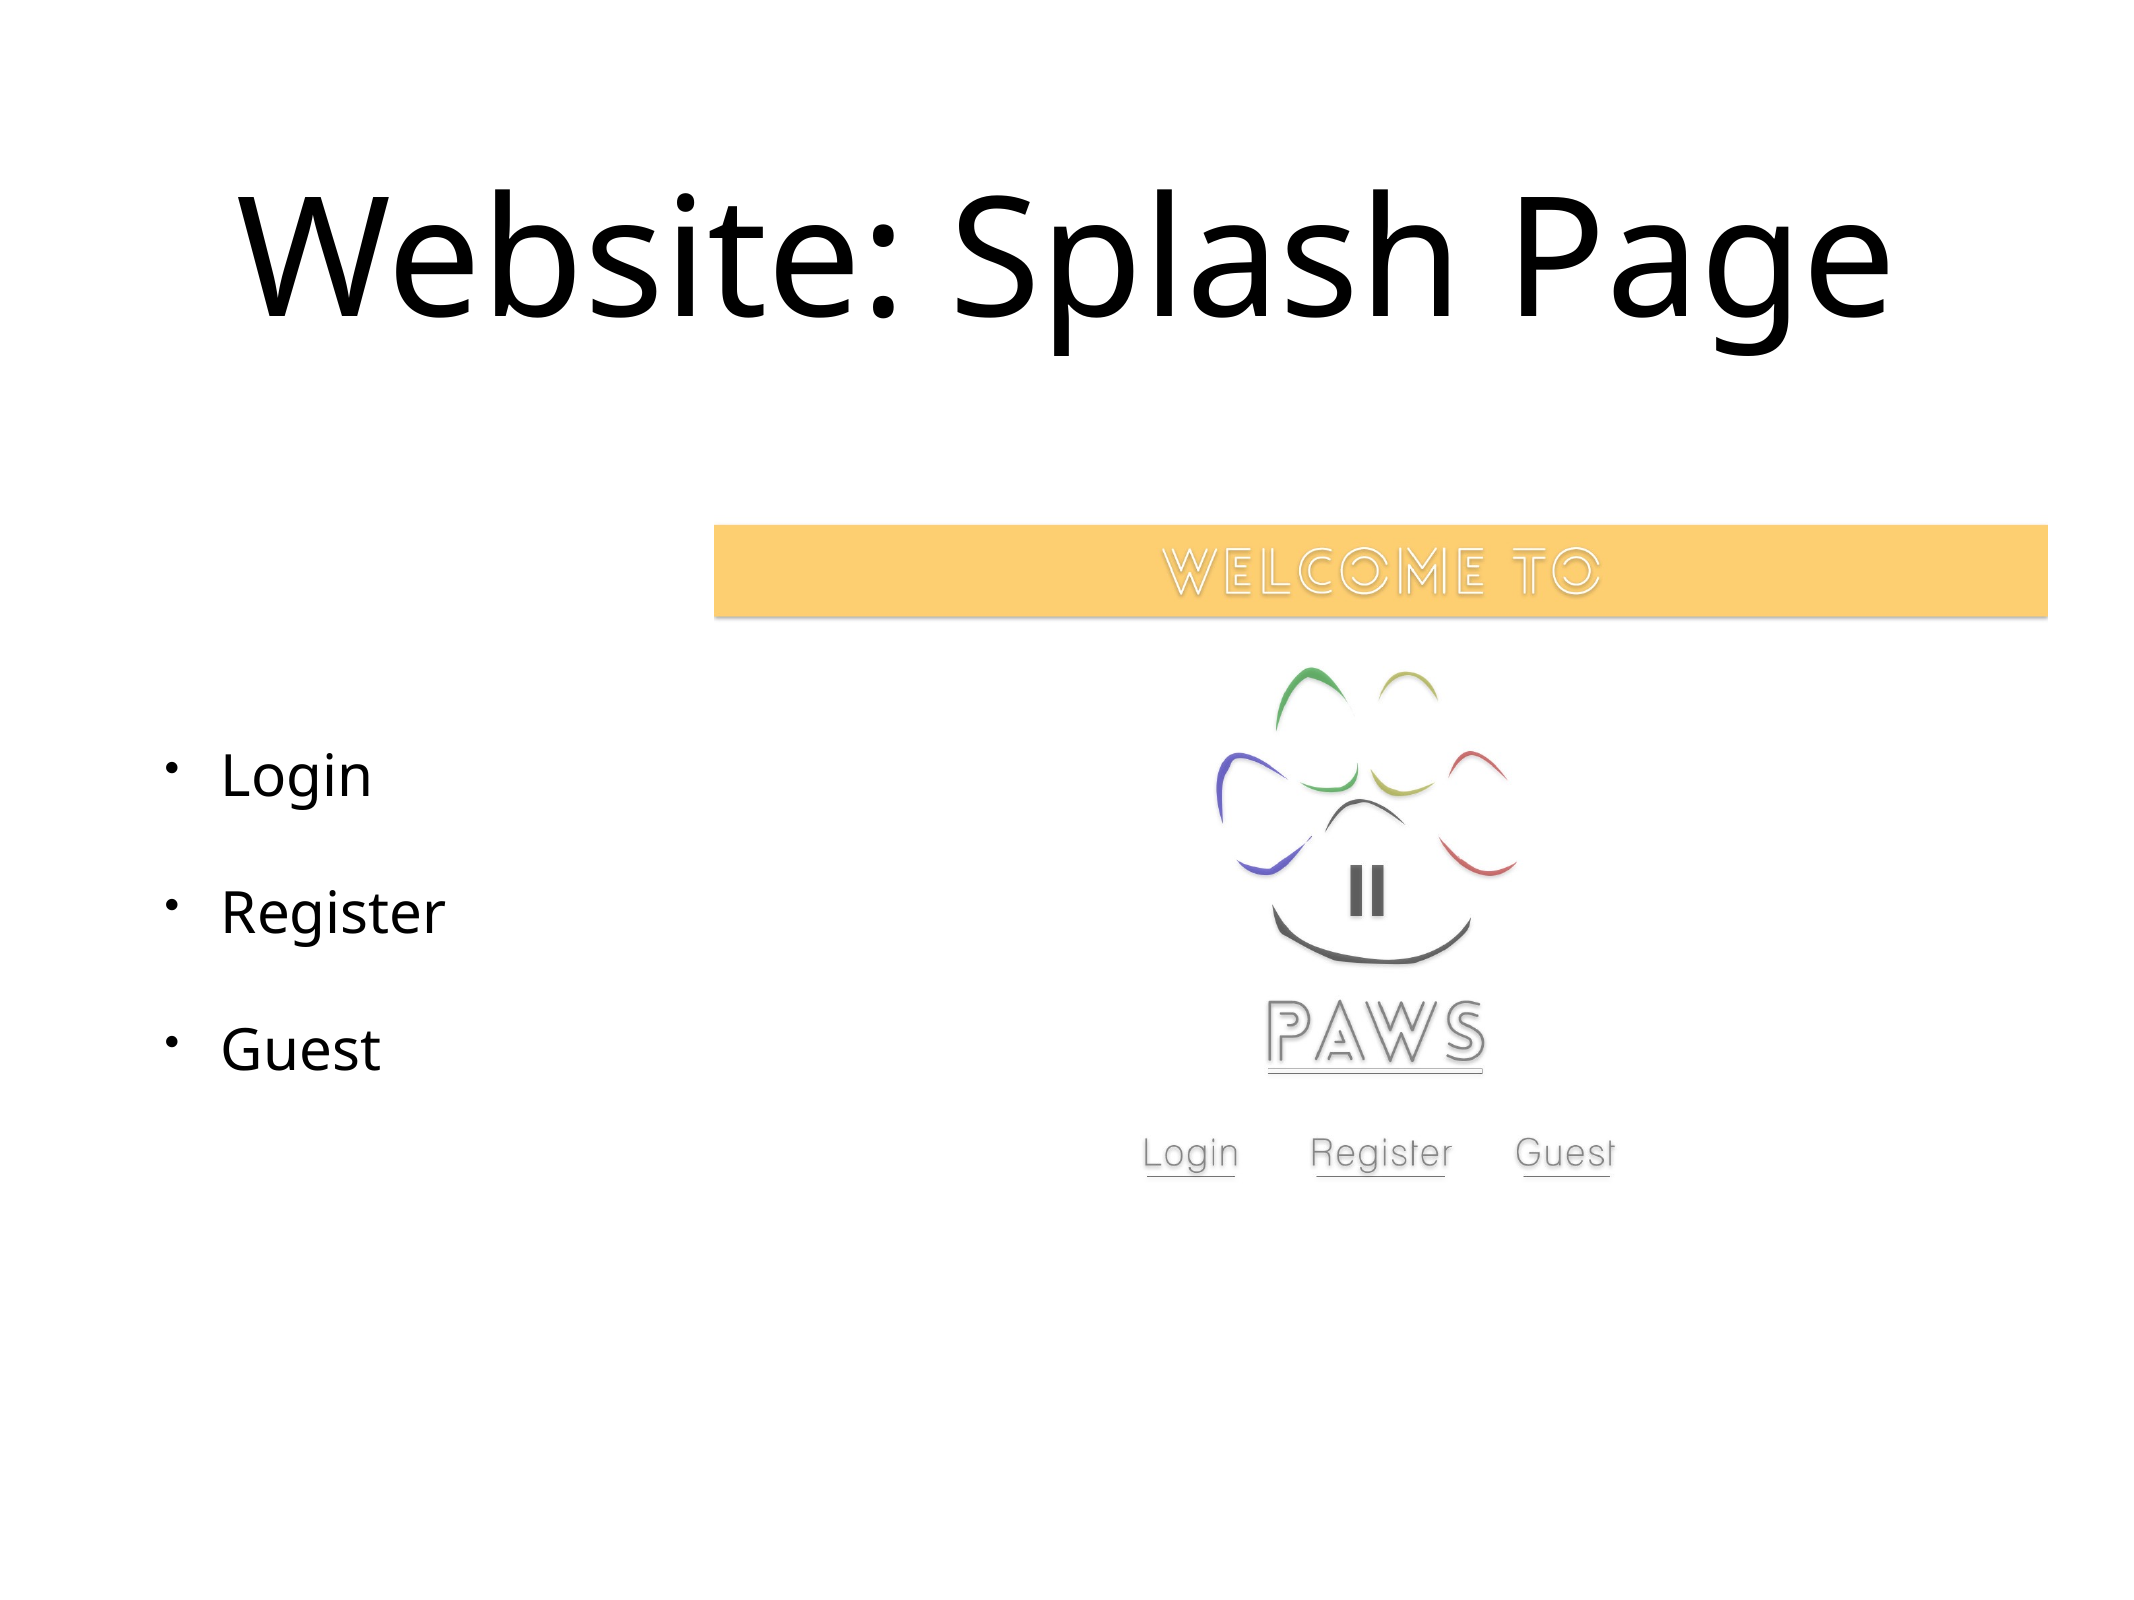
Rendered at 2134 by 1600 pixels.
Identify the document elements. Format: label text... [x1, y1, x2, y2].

list Login Register Guest [155, 686, 537, 1133]
title Website: Splash Page [155, 72, 1978, 428]
picture [714, 472, 2048, 1288]
